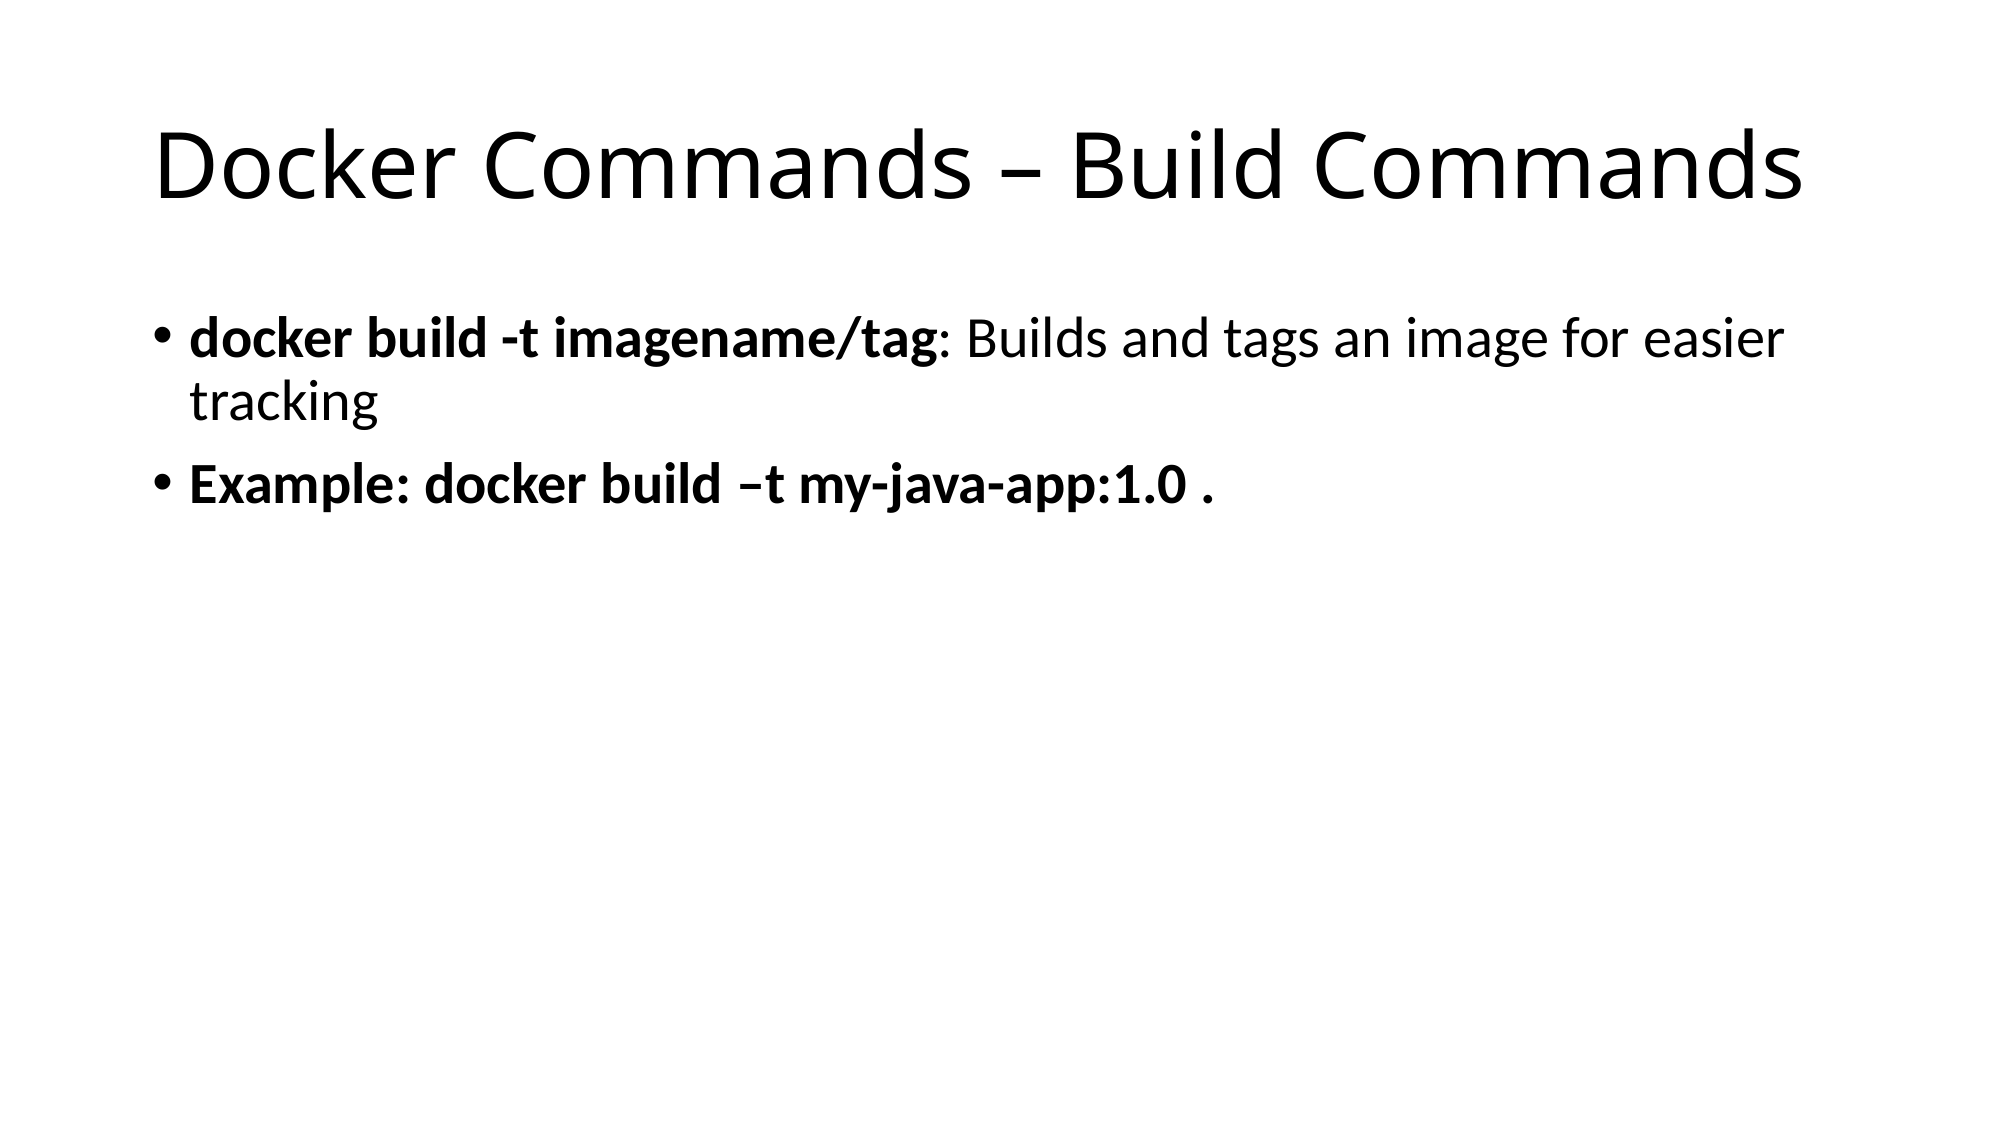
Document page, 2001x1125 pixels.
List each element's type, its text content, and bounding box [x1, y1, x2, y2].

list docker build -t imagename/tag: Builds and tags an image for easier tracking Example: docker build –t my-java-app:1.0 . [137, 299, 1863, 1014]
title Docker Commands – Build Commands [137, 59, 1863, 278]
